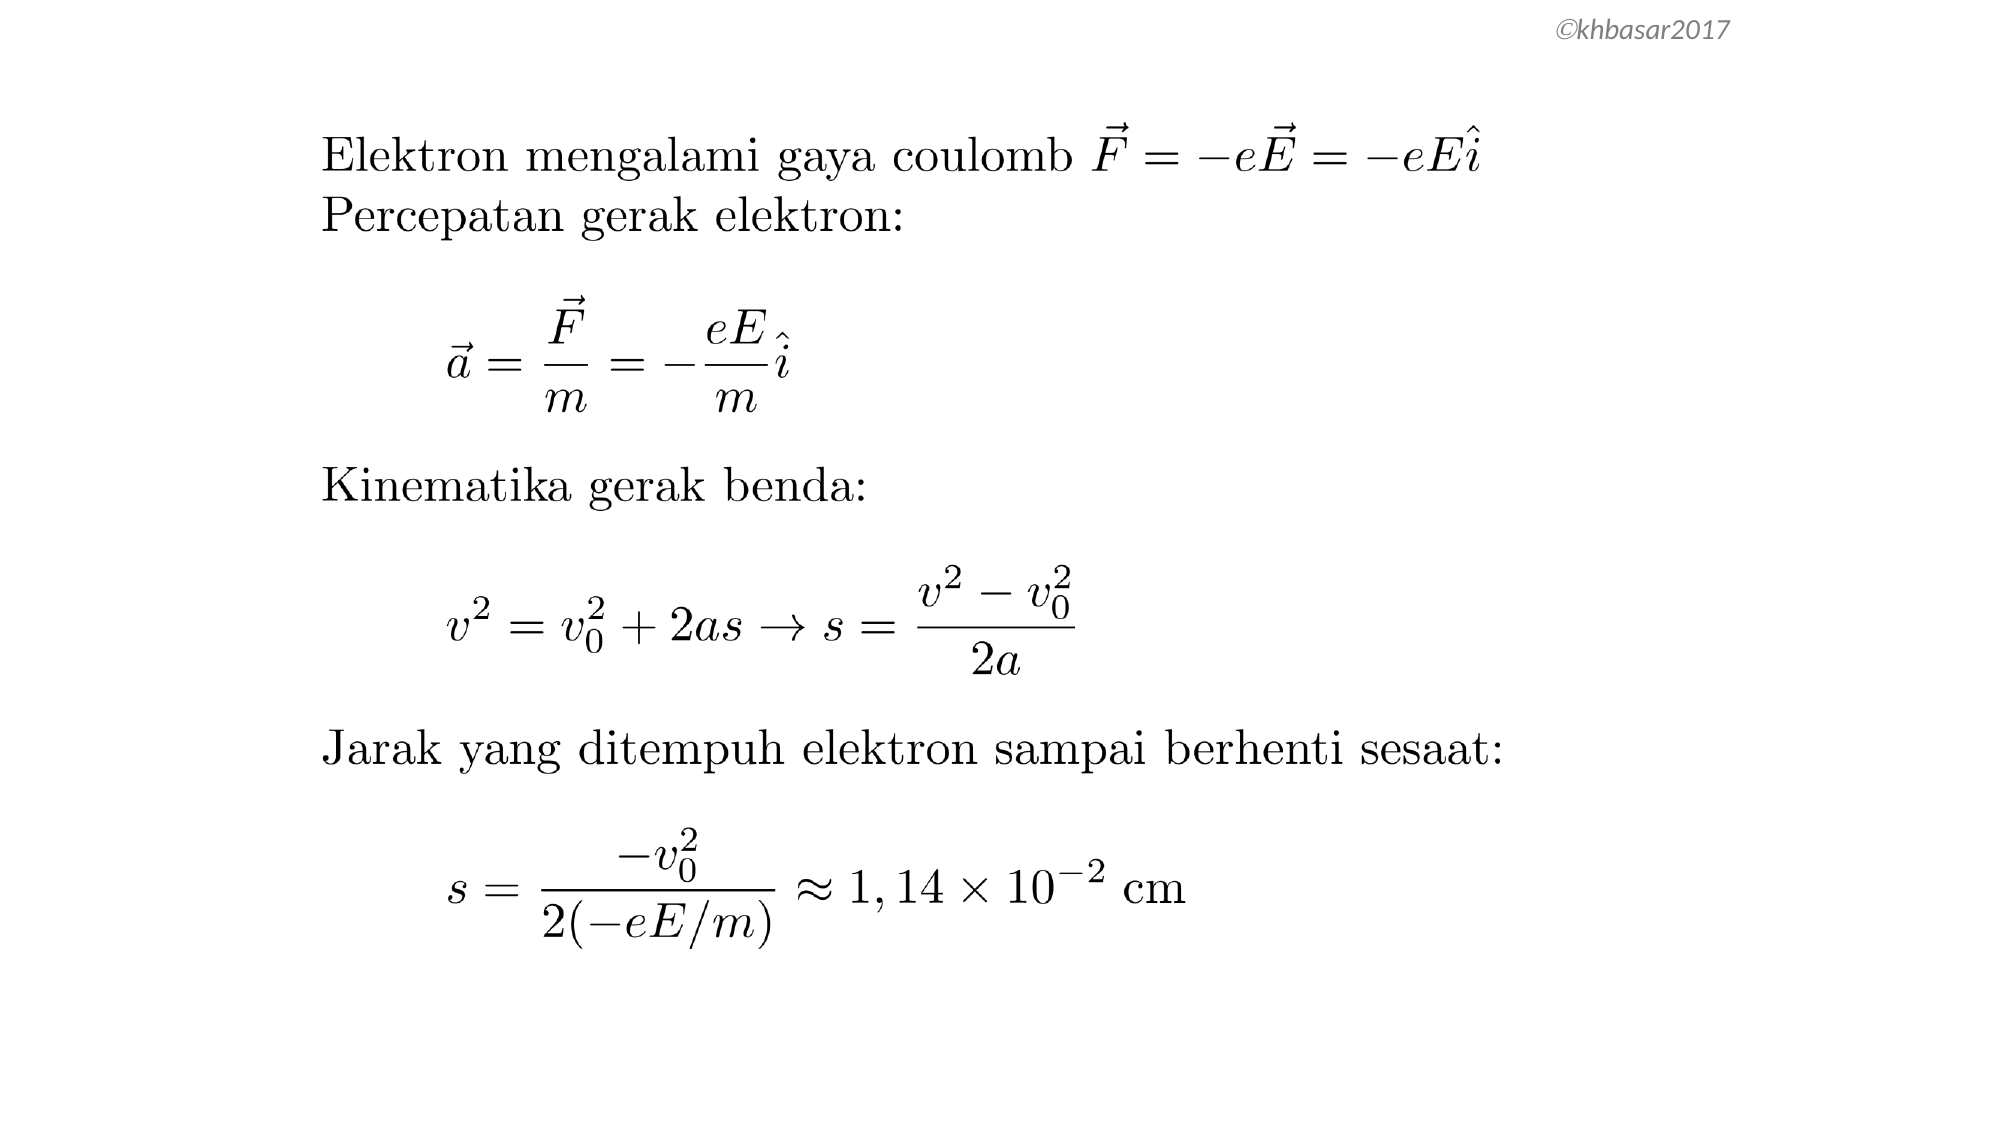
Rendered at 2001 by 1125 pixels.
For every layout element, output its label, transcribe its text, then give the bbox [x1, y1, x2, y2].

text_box [322, 122, 1500, 949]
text_box khbasar2017 [1550, 9, 1732, 47]
